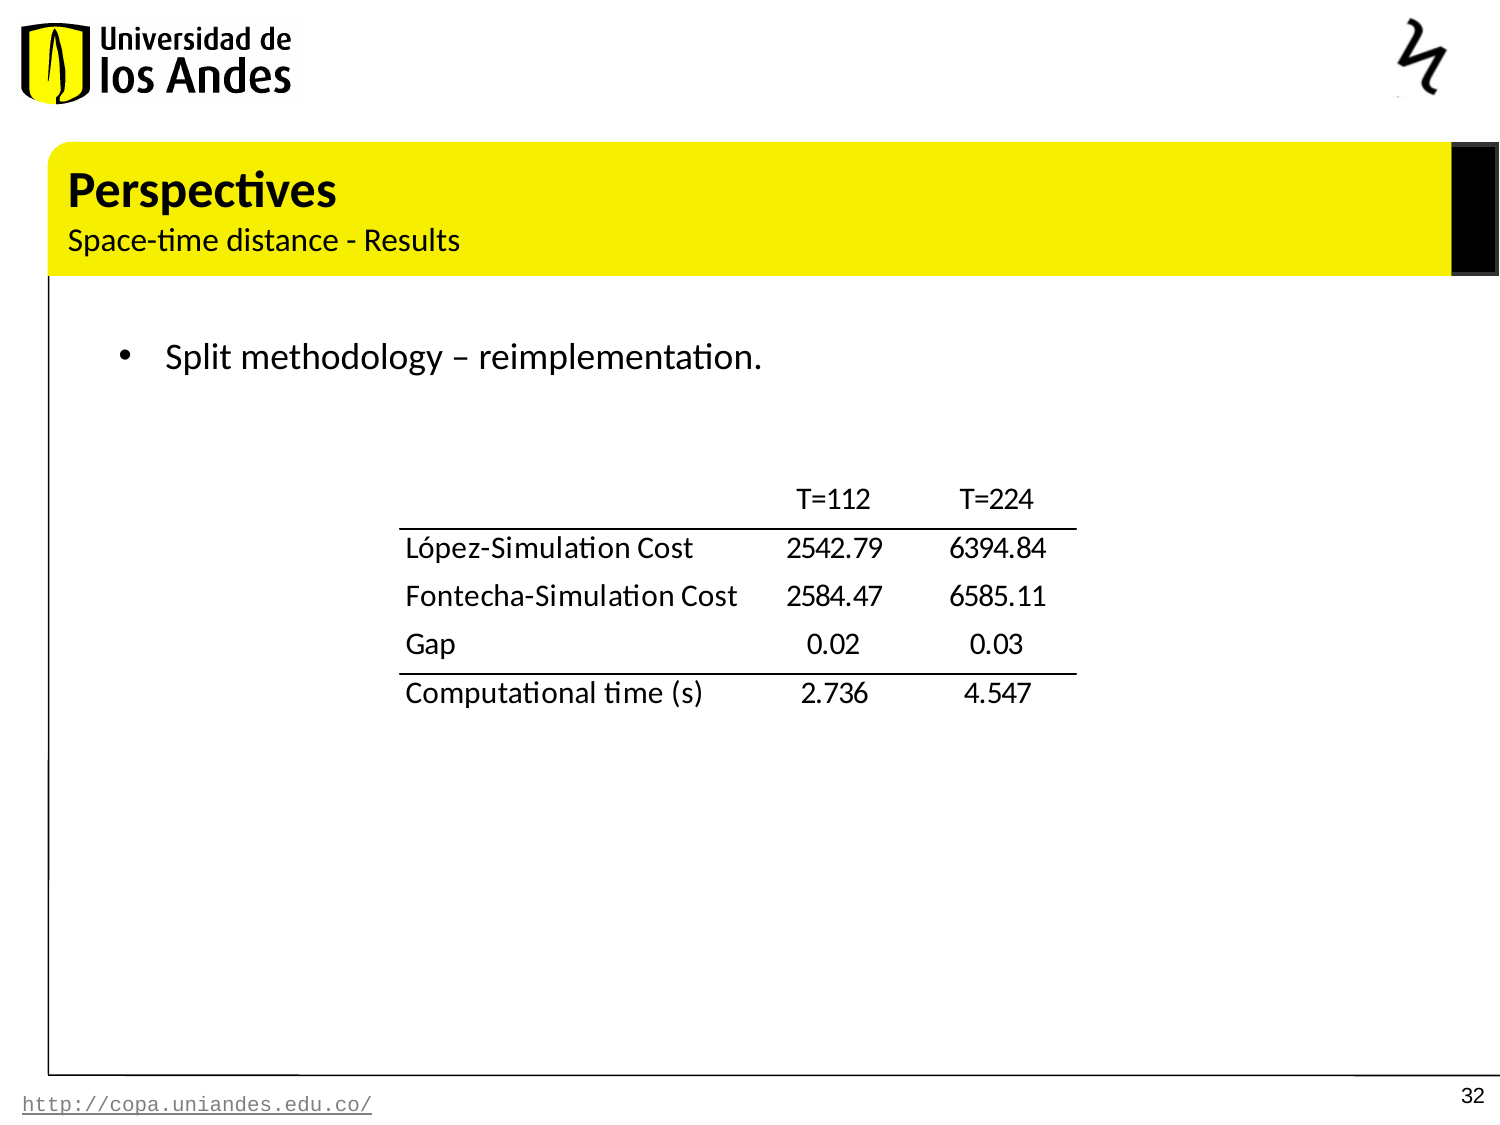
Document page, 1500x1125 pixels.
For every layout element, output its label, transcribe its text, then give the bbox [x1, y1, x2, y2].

picture [1386, 7, 1450, 106]
title Perspectives Space-time distance - Results [53, 148, 1425, 232]
slide_number 32 [1149, 1065, 1500, 1125]
picture [399, 479, 1079, 724]
text_box Split methodology – reimplementation. [103, 234, 1320, 430]
picture [16, 15, 301, 106]
